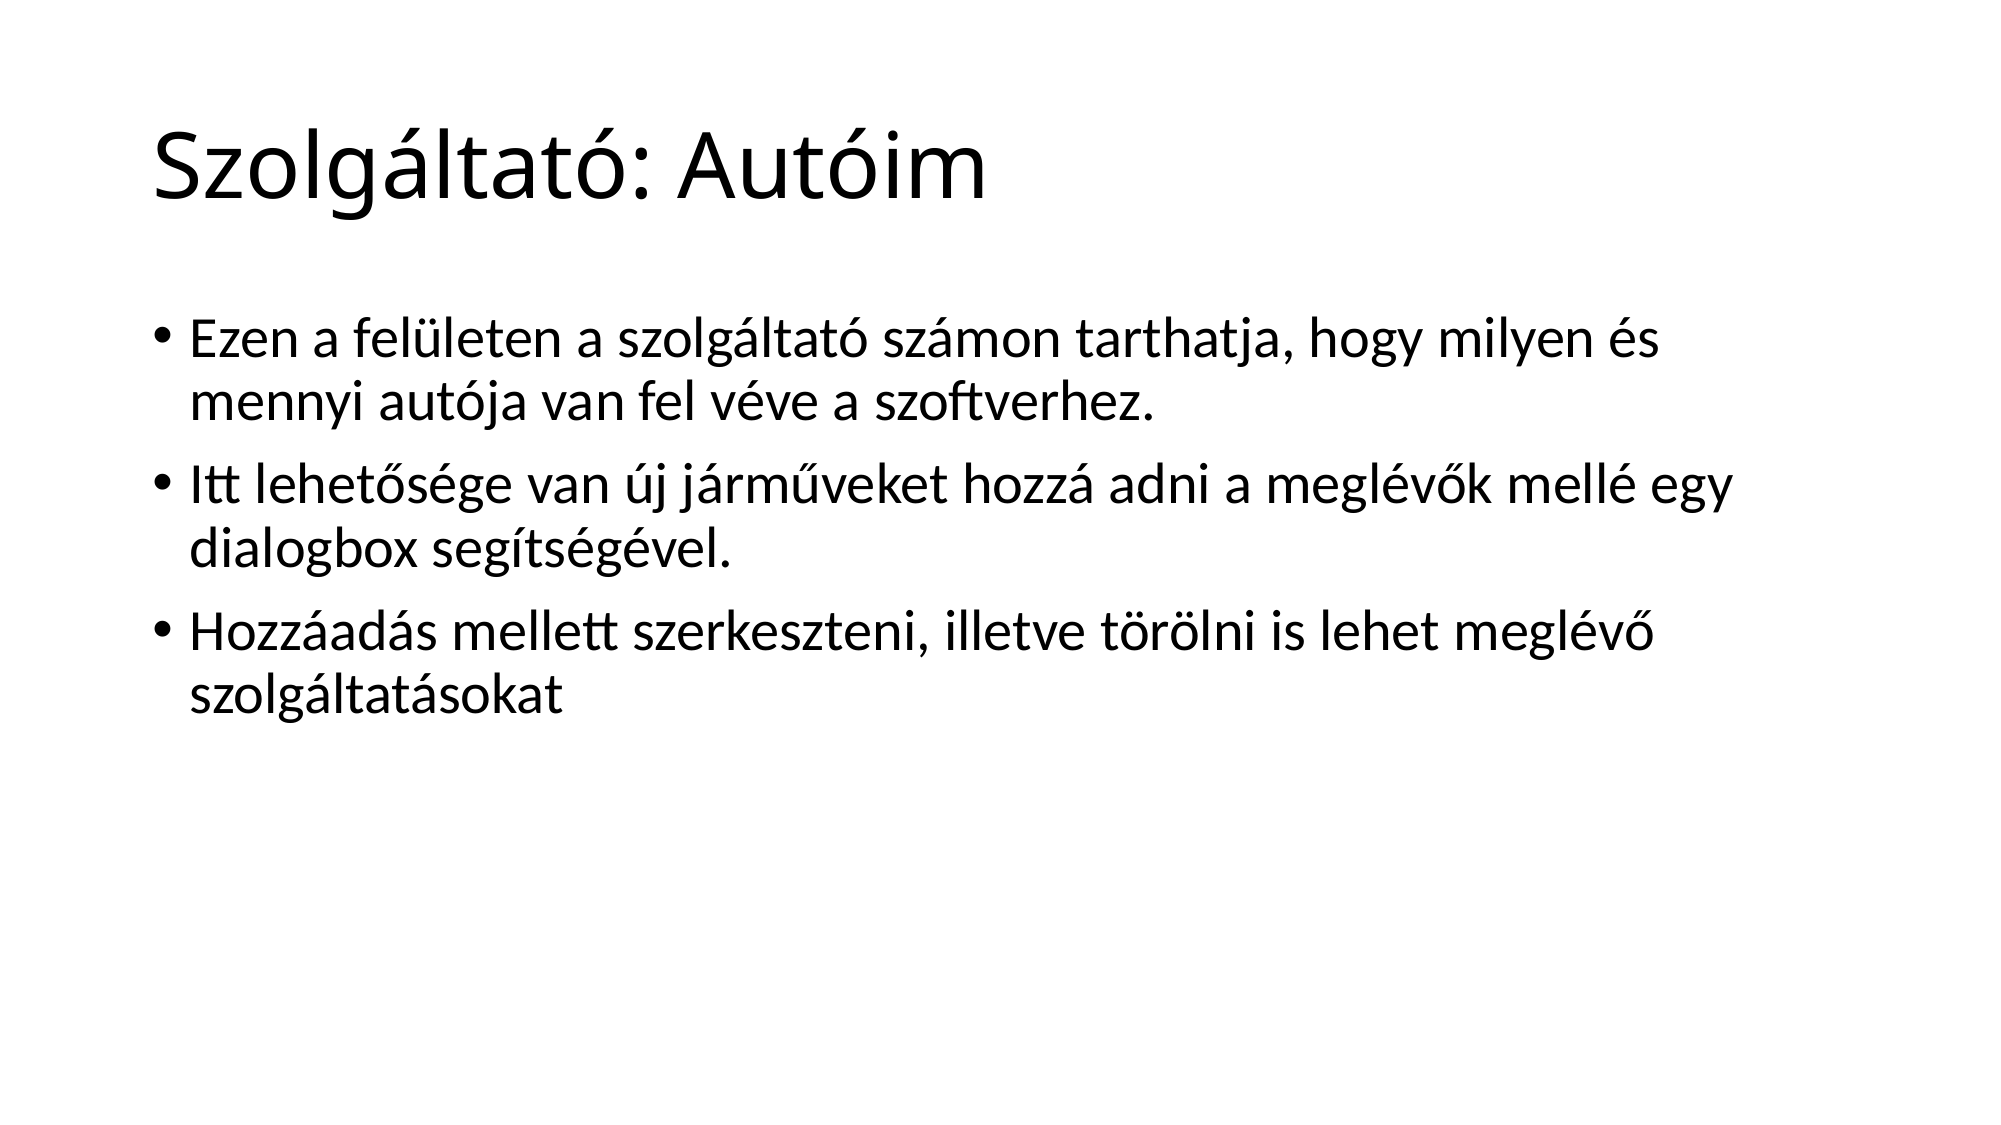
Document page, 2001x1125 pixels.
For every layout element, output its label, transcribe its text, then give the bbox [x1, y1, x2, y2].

list Ezen a felületen a szolgáltató számon tarthatja, hogy milyen és mennyi autója van fel véve a szoftverhez. Itt lehetősége van új járműveket hozzá adni a meglévők mellé egy dialogbox segítségével. Hozzáadás mellett szerkeszteni, illetve törölni is lehet meglévő szolgáltatásokat [137, 299, 1863, 1014]
title Szolgáltató: Autóim [137, 59, 1863, 278]
